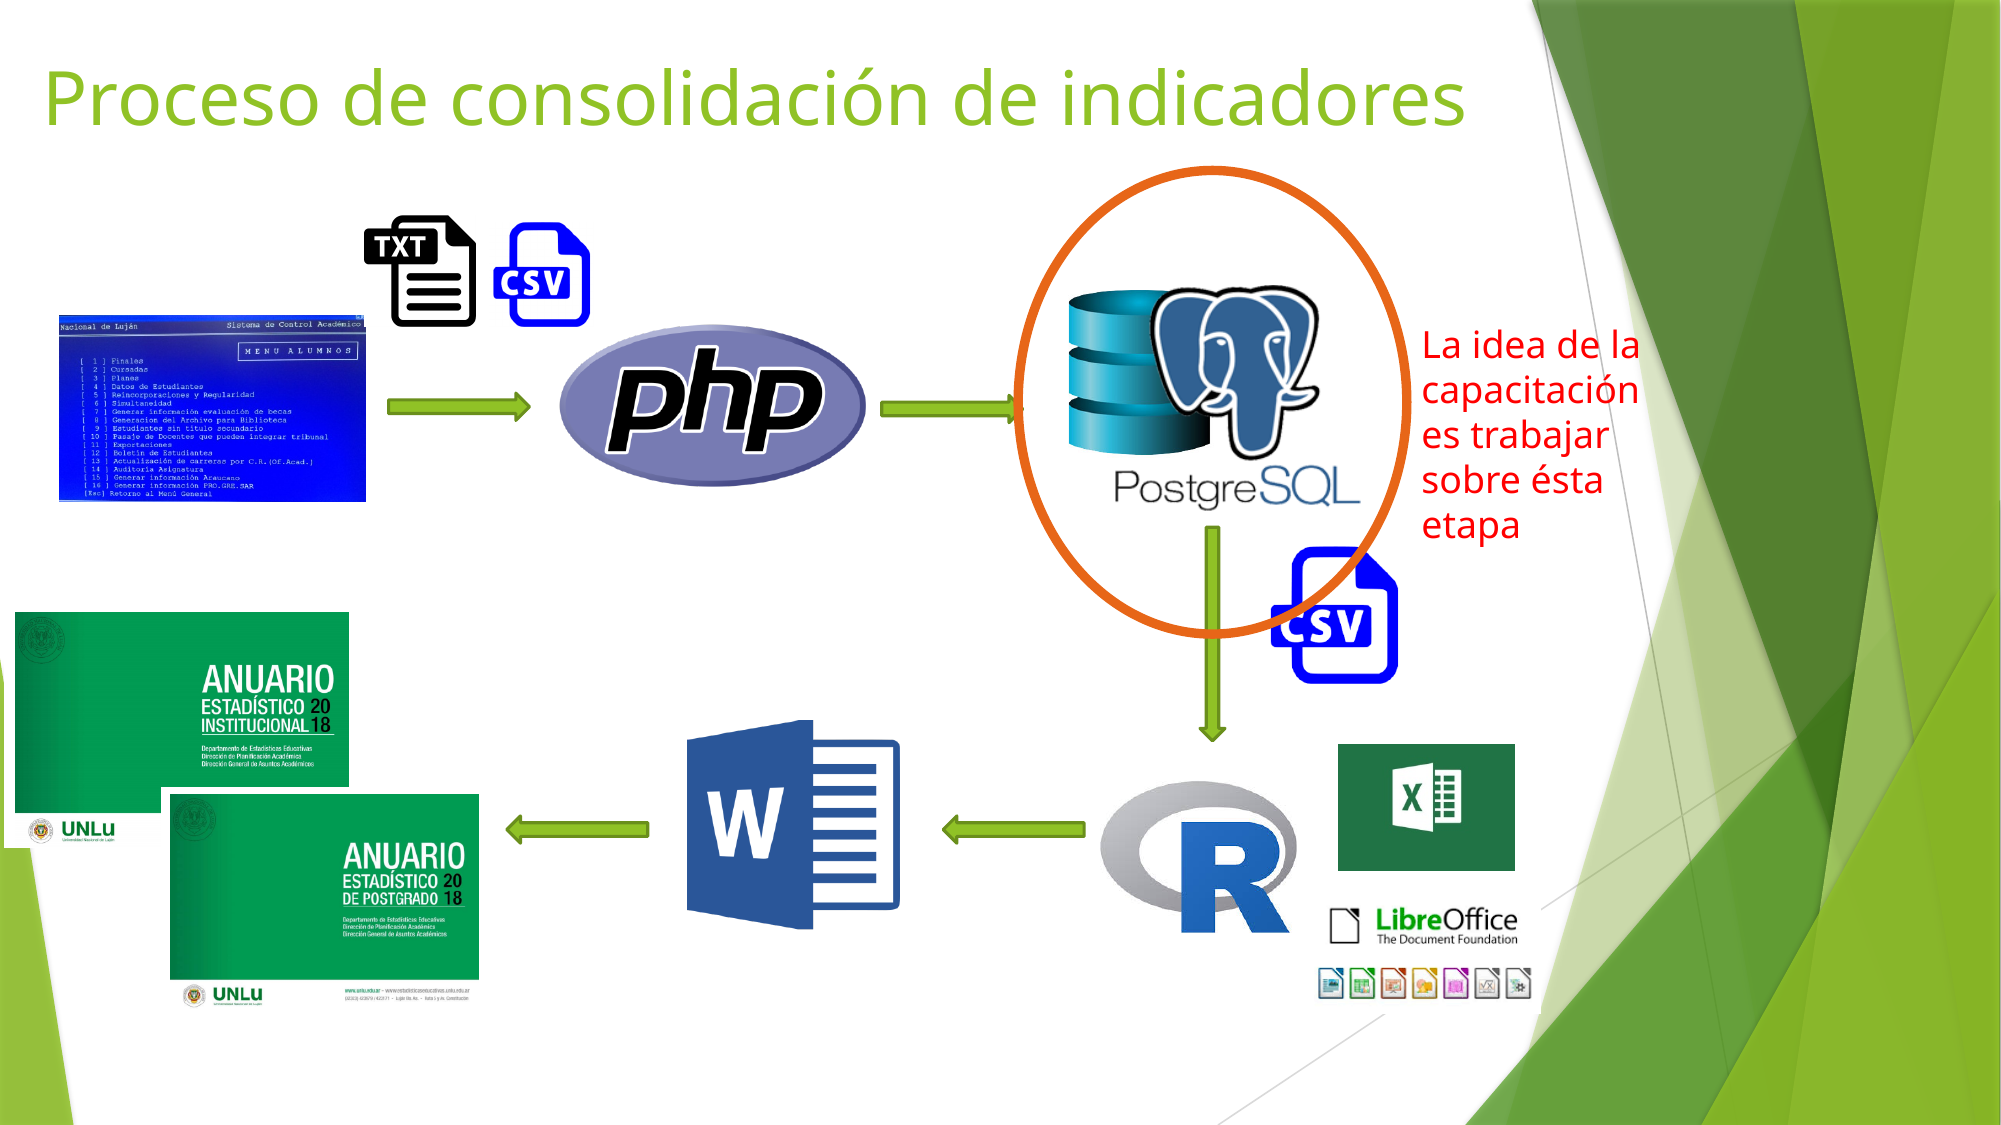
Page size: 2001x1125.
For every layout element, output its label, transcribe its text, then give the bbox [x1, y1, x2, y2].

picture [686, 719, 901, 931]
picture [489, 222, 870, 491]
picture [1306, 890, 1542, 1015]
text_box [1016, 168, 1406, 636]
picture [1099, 779, 1298, 934]
title Proceso de consolidación de indicadores [27, 43, 1516, 164]
text_box La idea de la capacitación es trabajar sobre ésta etapa [1406, 313, 1696, 554]
text_box [880, 393, 1016, 425]
picture [1265, 546, 1404, 685]
picture [4, 593, 487, 1011]
text_box [387, 391, 531, 422]
text_box [505, 814, 650, 845]
text_box [942, 814, 1086, 845]
text_box [1198, 636, 1227, 742]
picture [58, 215, 477, 503]
picture [1049, 274, 1362, 512]
picture [1338, 744, 1515, 872]
